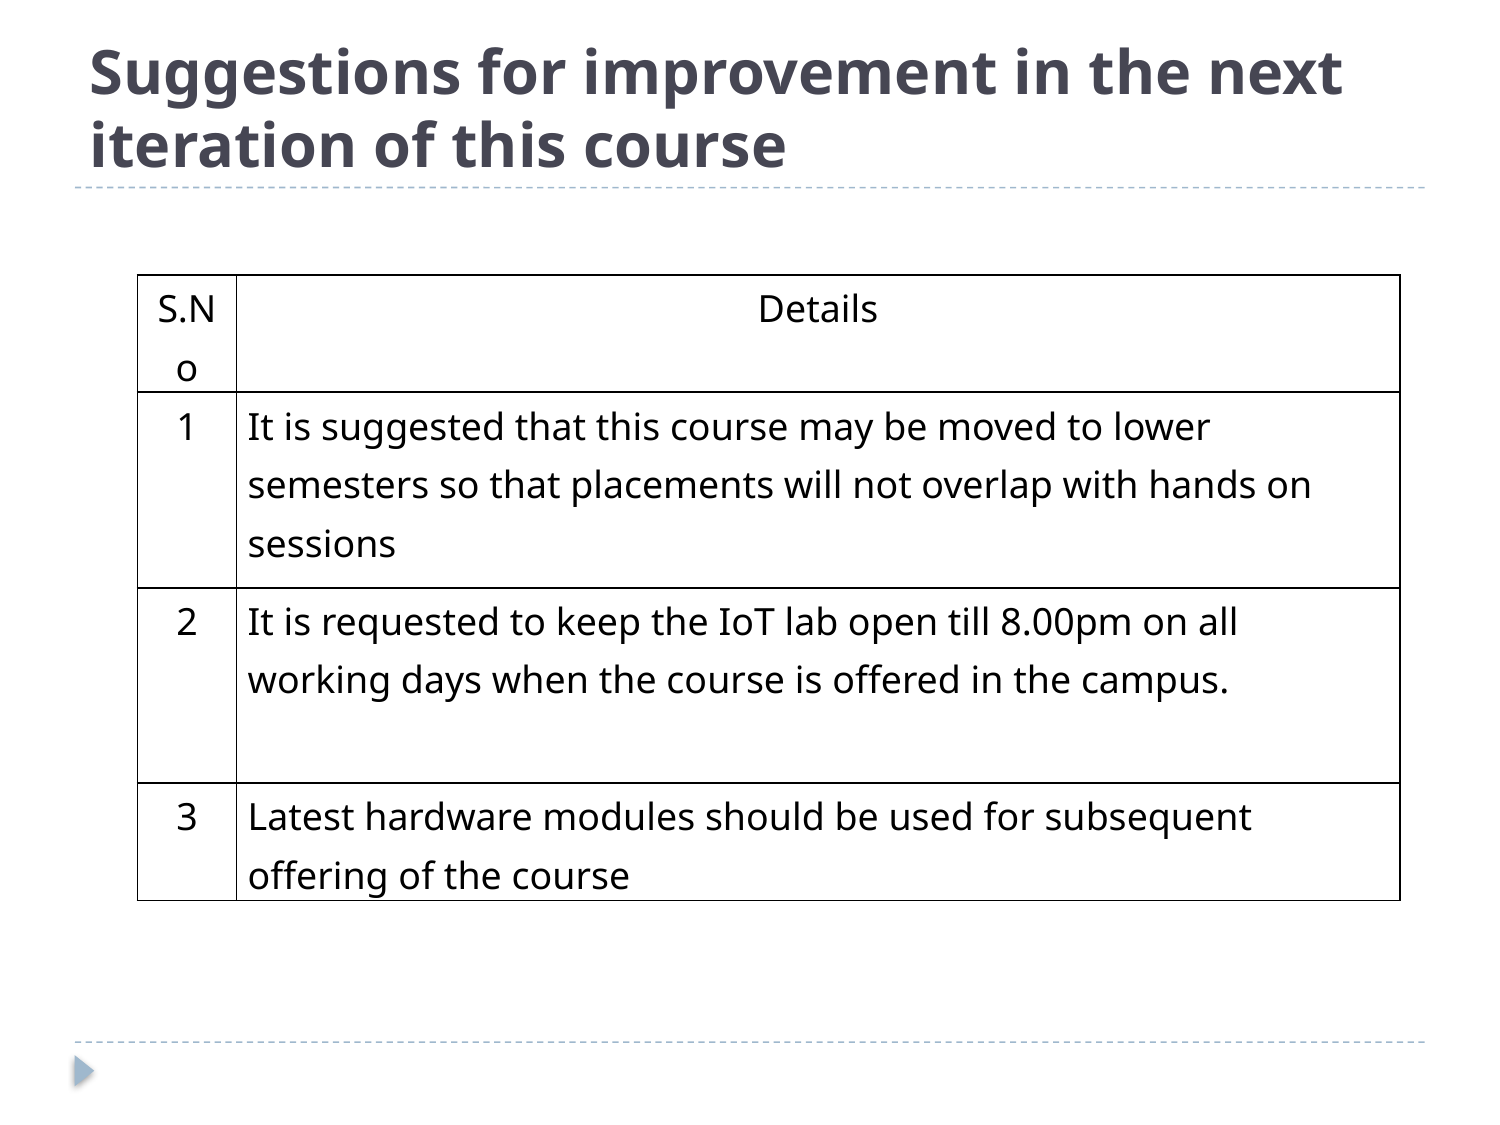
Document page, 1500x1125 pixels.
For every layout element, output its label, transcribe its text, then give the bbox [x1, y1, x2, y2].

table_cell 1 [138, 393, 236, 587]
table_cell 3 [138, 784, 236, 900]
table_cell It is requested to keep the IoT lab open till 8.00pm on all working days when the course is offered in the campus. [237, 589, 1399, 782]
table_cell It is suggested that this course may be moved to lower semesters so that placements will not overlap with hands on sessions [237, 393, 1399, 587]
table_header S.No [138, 276, 236, 391]
title Suggestions for improvement in the next iteration of this course [75, 24, 1425, 188]
table_header Details [237, 276, 1399, 391]
table_cell 2 [138, 589, 236, 782]
table_cell Latest hardware modules should be used for subsequent offering of the course [237, 784, 1399, 900]
